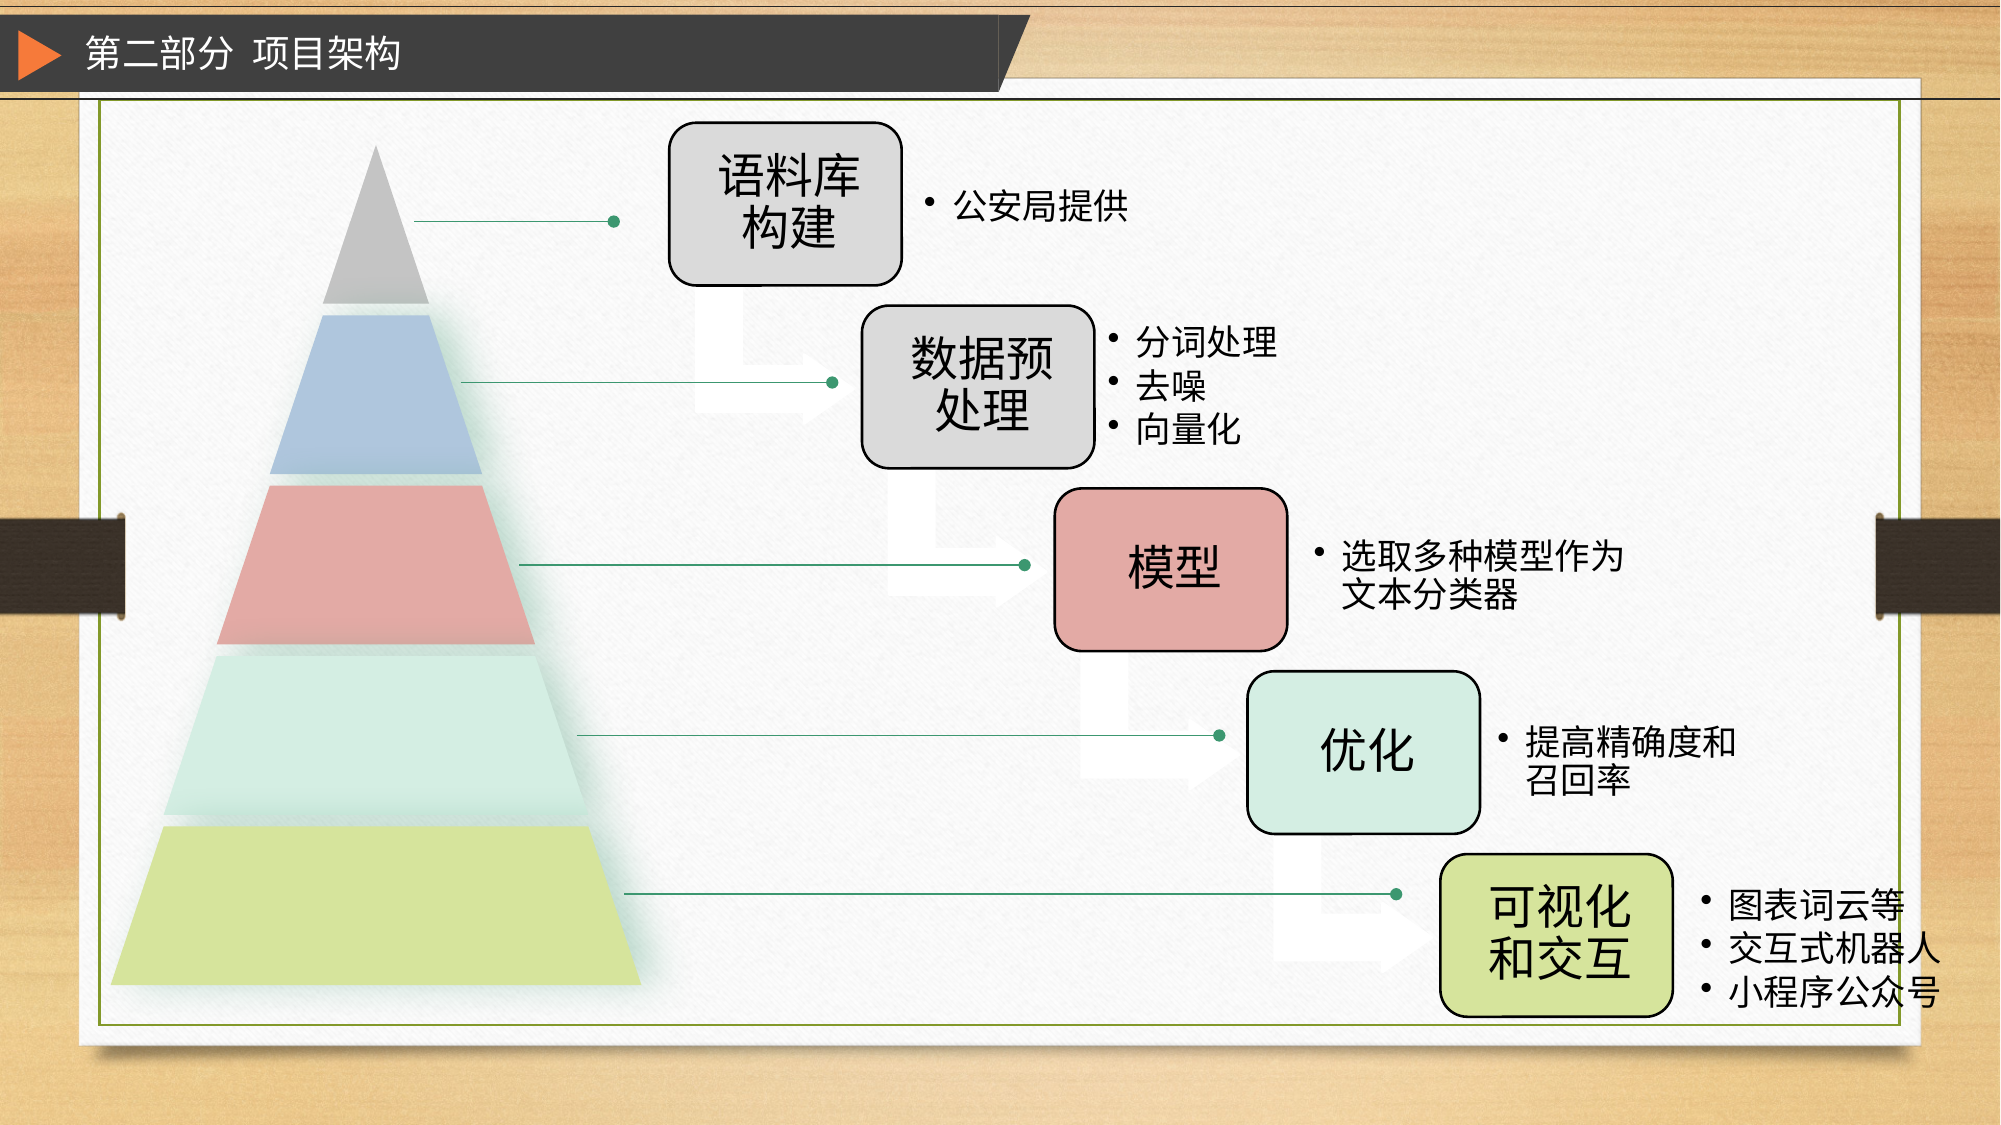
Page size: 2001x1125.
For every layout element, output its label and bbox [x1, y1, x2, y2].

text_box [110, 144, 1397, 986]
picture [0, 0, 2001, 1125]
text_box [481, 116, 1861, 1023]
text_box [1672, 882, 1978, 1009]
text_box [0, 14, 1031, 93]
text_box [1397, 509, 1674, 636]
text_box [895, 140, 1228, 144]
text_box [1473, 695, 1770, 823]
